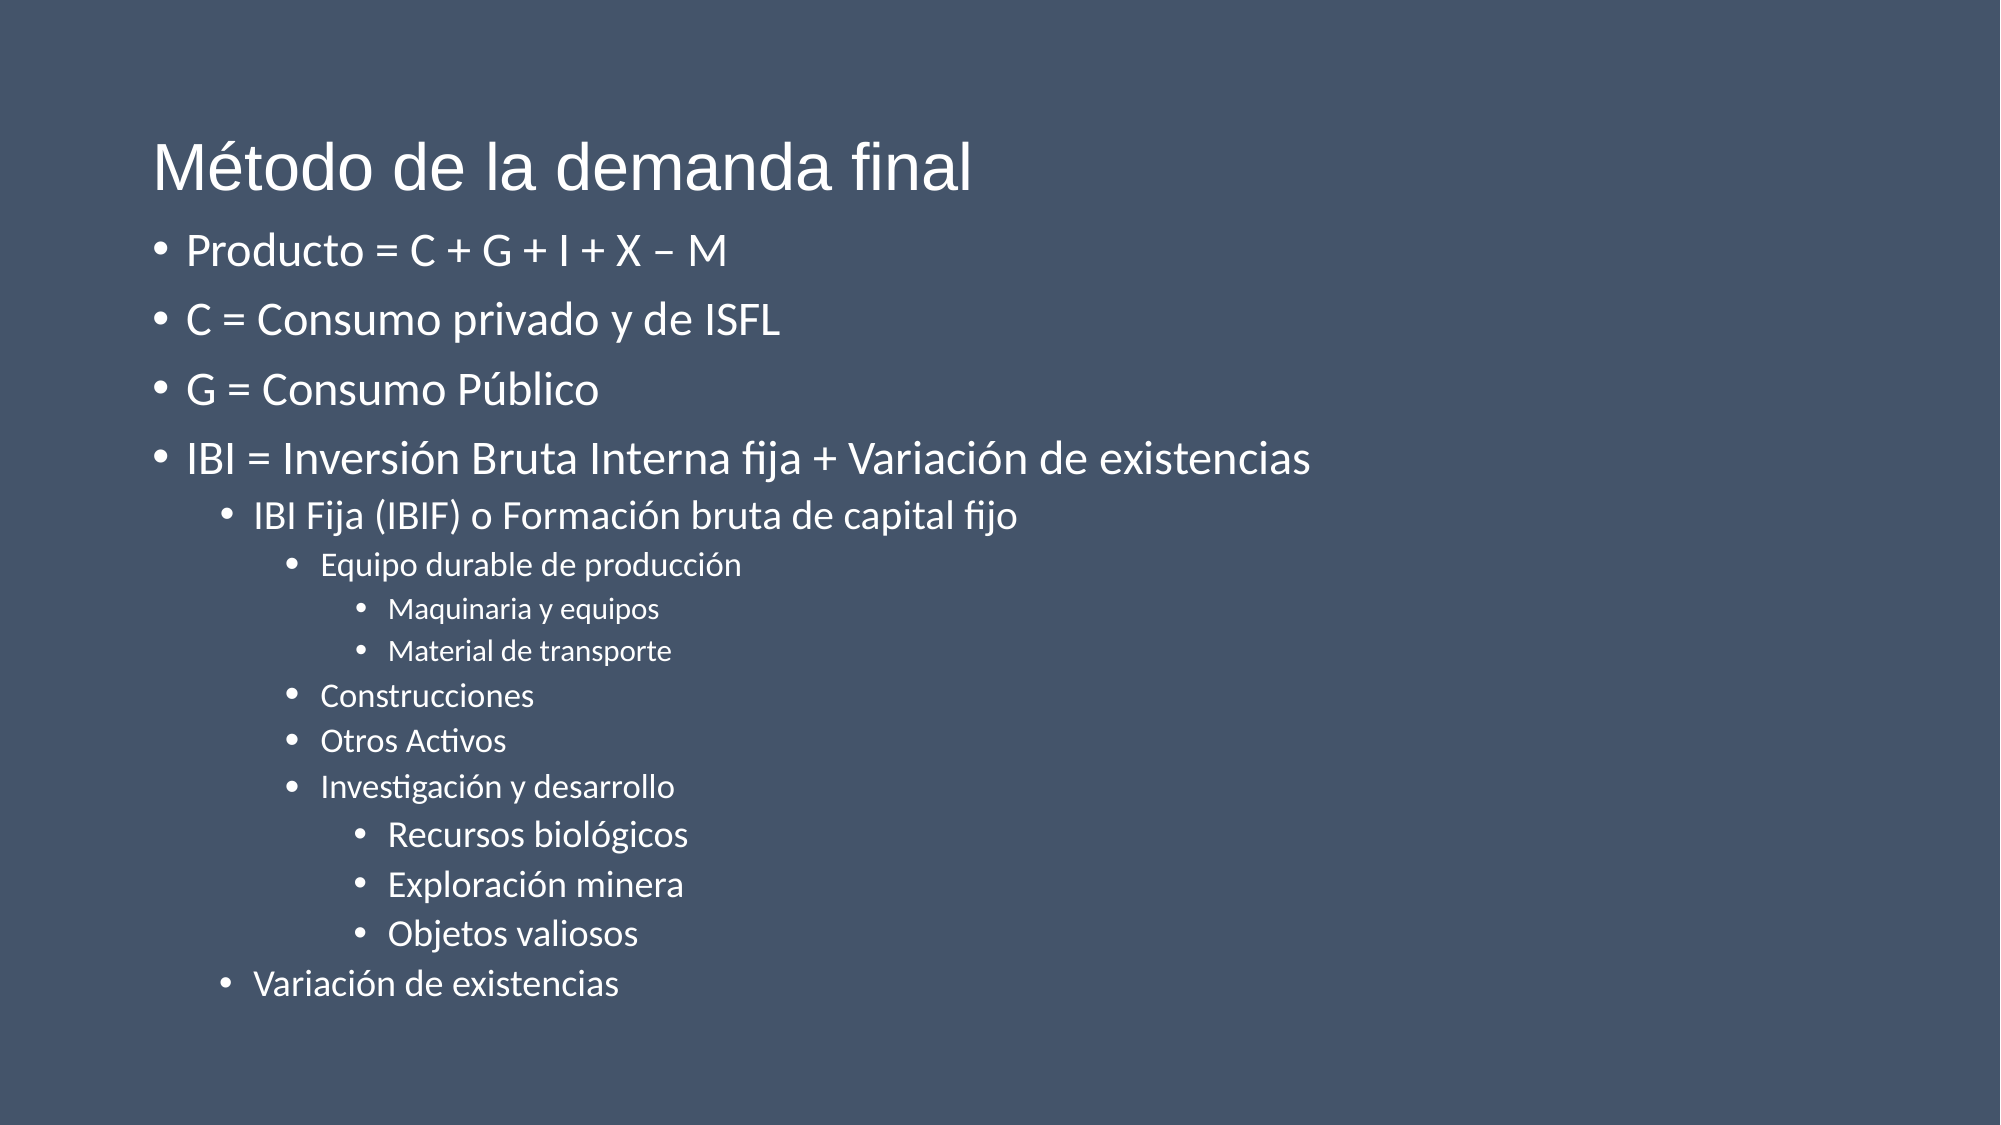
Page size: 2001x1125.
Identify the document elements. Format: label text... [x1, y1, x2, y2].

list Producto = C + G + I + X – M C = Consumo privado y de ISFL G = Consumo Público IBI = Inversión Bruta Interna fija + Variación de existencias IBI Fija (IBIF) o Formación bruta de capital fijo Equipo durable de producción Maquinaria y equipos Material de transporte Construcciones Otros Activos Investigación y desarrollo Recursos biológicos Exploración minera Objetos valiosos Variación de existencias [137, 217, 1863, 1014]
title Método de la demanda final [137, 59, 1863, 217]
